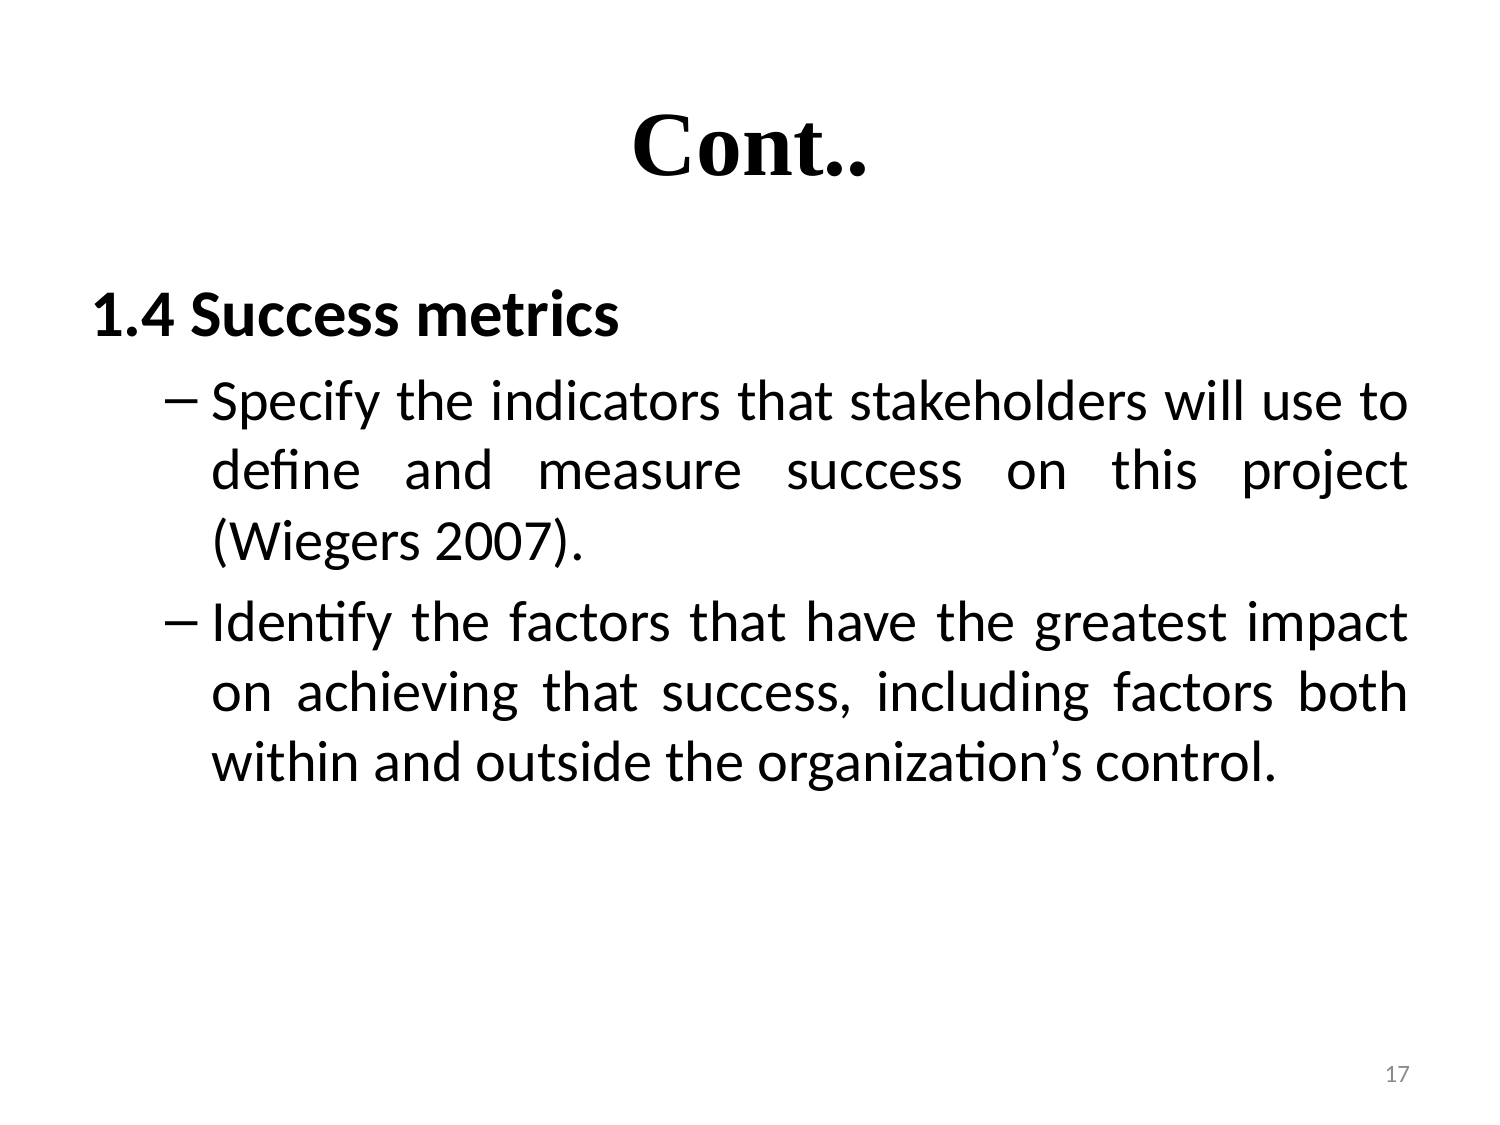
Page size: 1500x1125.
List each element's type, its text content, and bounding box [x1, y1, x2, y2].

title Cont.. [75, 45, 1425, 233]
list 1.4 Success metrics Specify the indicators that stakeholders will use to define and measure success on this project (Wiegers 2007). Identify the factors that have the greatest impact on achieving that success, including factors both within and outside the organization’s control. [75, 262, 1425, 1005]
slide_number 17 [1074, 1042, 1425, 1103]
